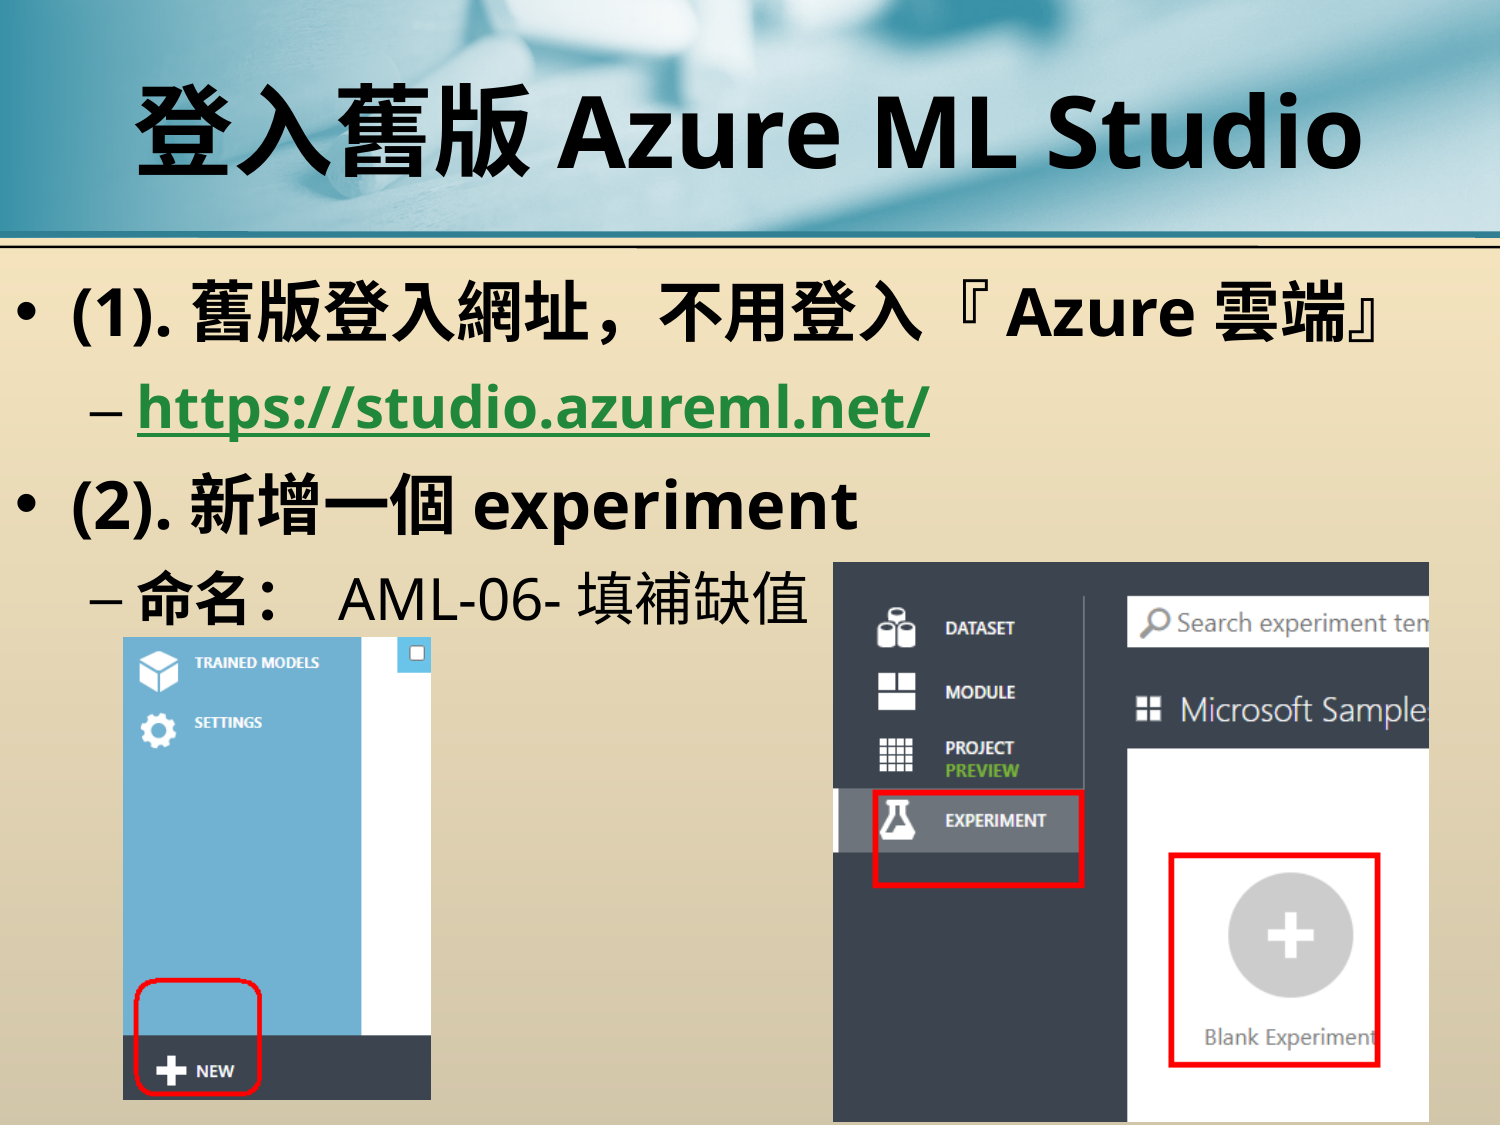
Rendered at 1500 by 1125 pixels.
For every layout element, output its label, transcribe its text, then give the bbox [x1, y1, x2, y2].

list (1).舊版登入網址，不用登入『Azure雲端』 https://studio.azureml.net/ (2).新增一個experiment 命名： AML-06-填補缺值 [0, 262, 1500, 1125]
picture [833, 562, 1429, 1122]
picture [123, 637, 431, 1100]
title 登入舊版Azure ML Studio [75, 24, 1425, 233]
